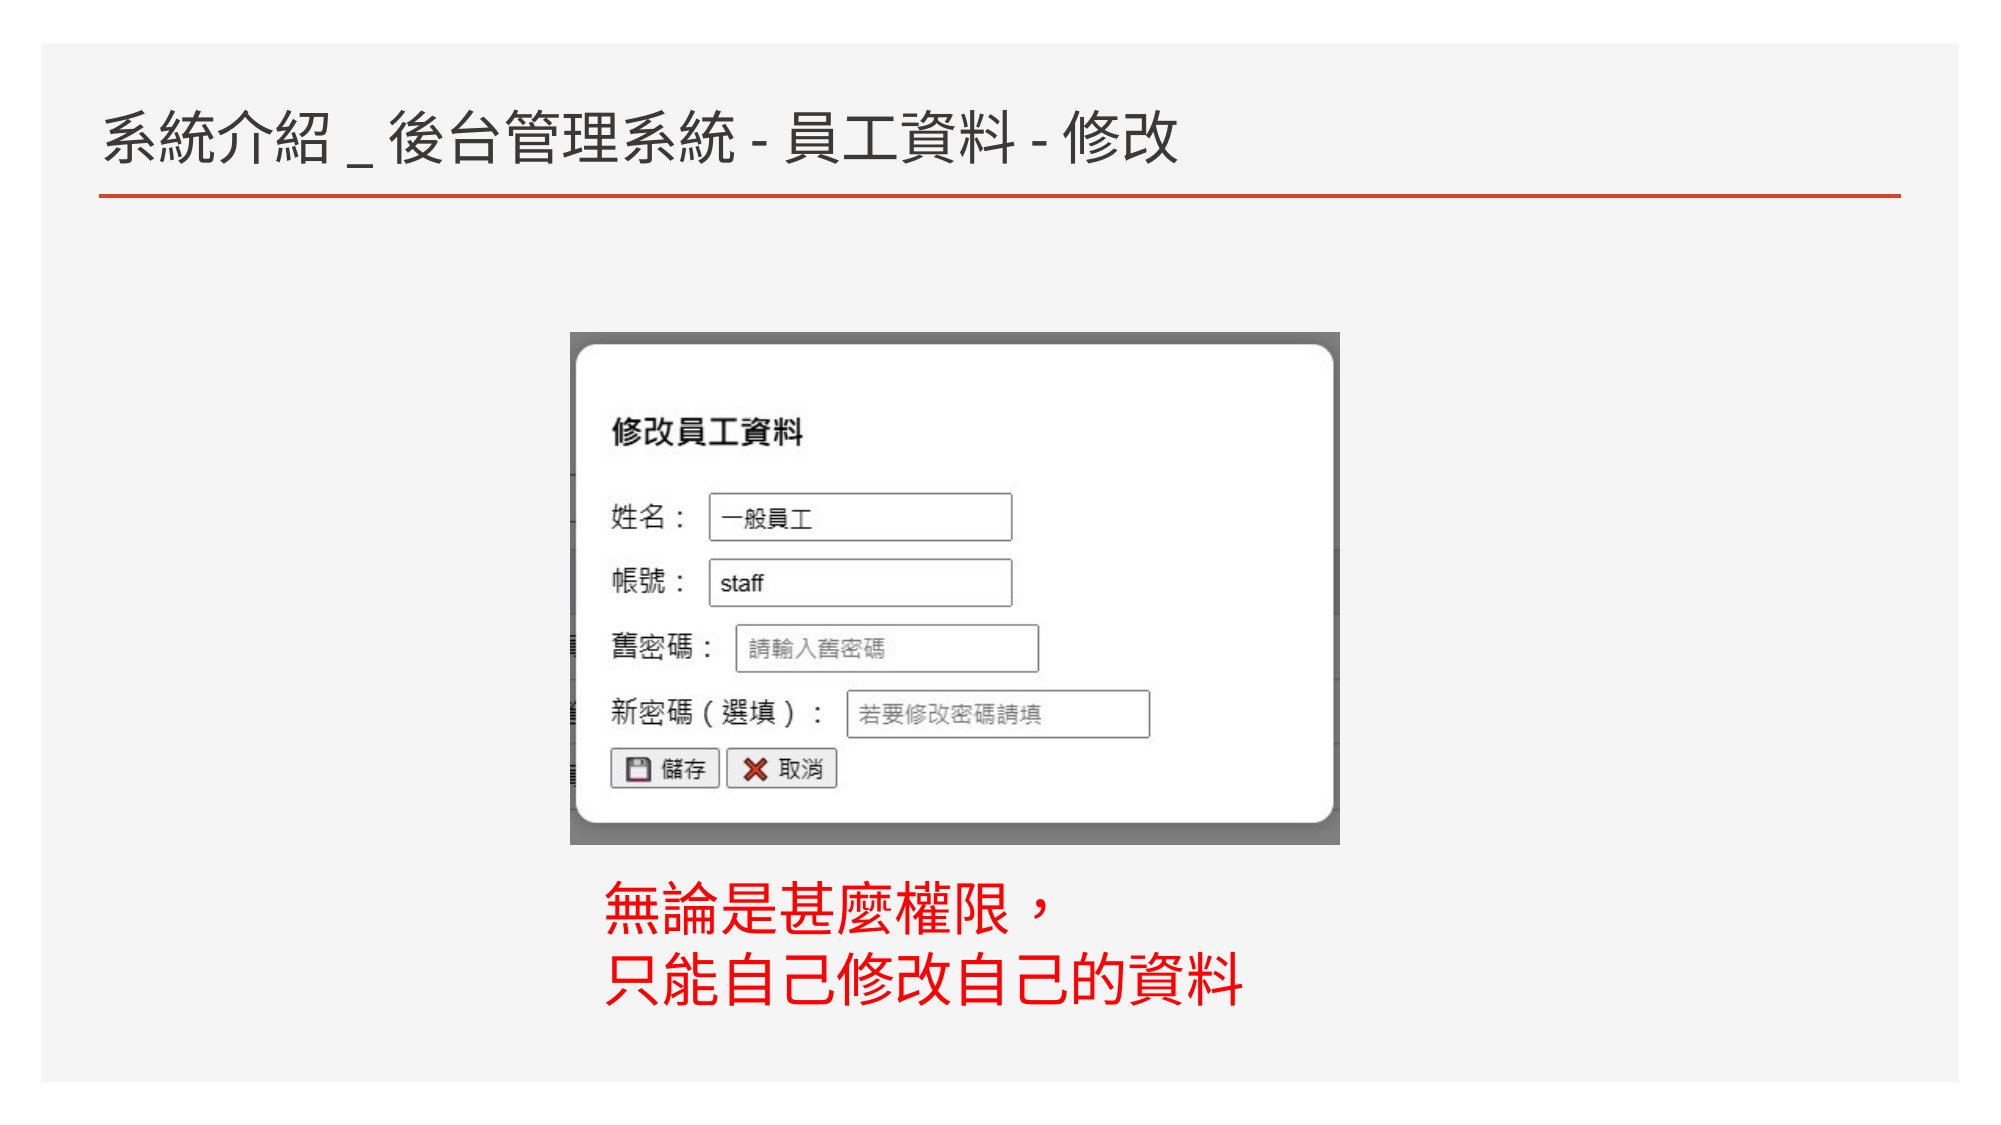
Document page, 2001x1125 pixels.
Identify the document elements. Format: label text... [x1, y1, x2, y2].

list 無論是甚麼權限， 只能自己修改自己的資料 [588, 897, 1638, 1025]
title 系統介紹_後台管理系統-員工資料-修改 [85, 73, 1214, 179]
picture [570, 332, 1340, 845]
